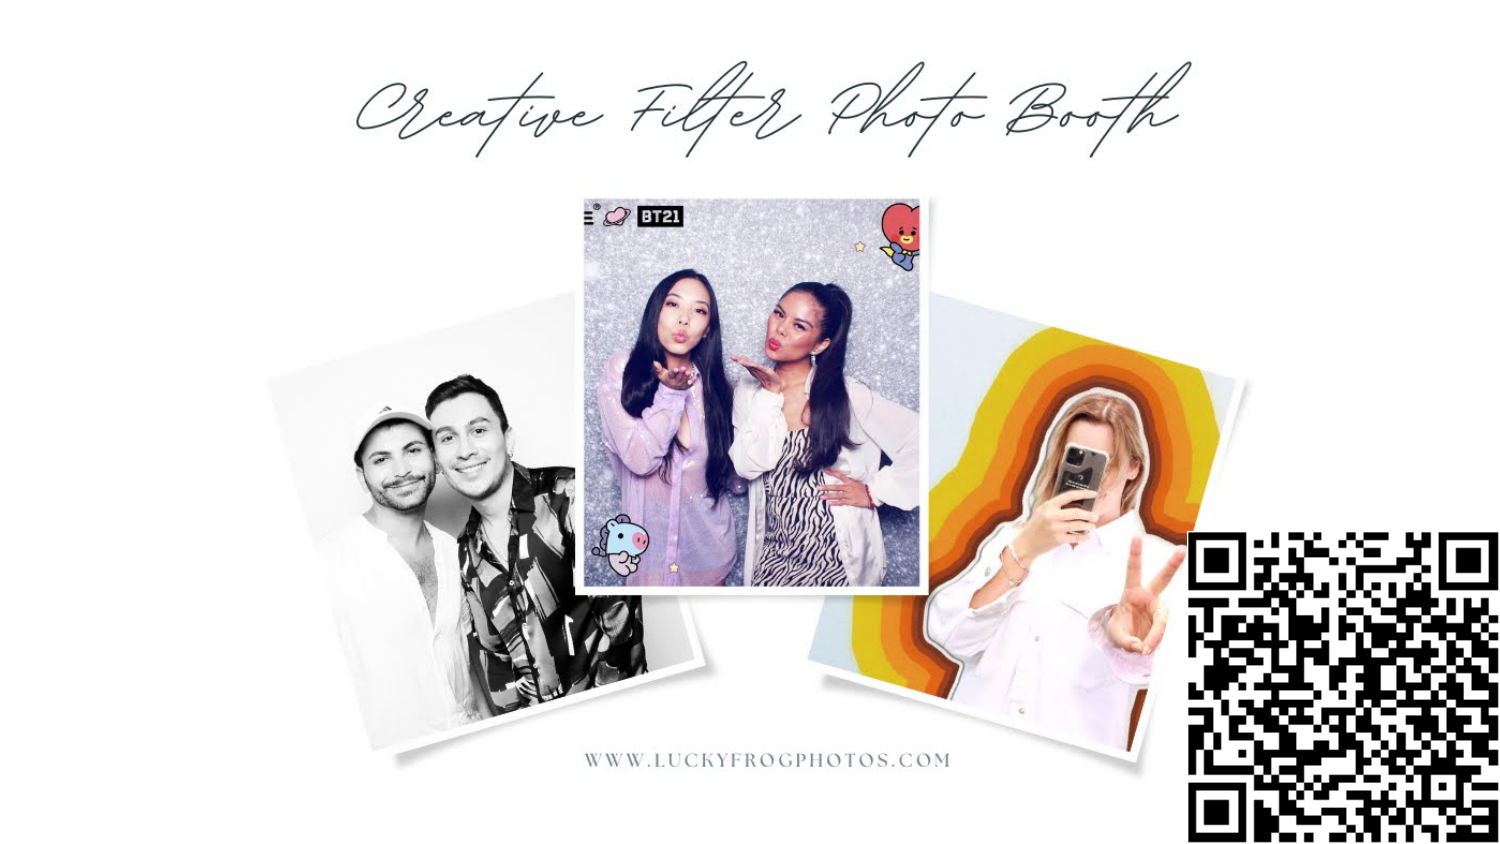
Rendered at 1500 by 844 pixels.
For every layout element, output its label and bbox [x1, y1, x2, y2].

picture [246, 0, 1500, 844]
